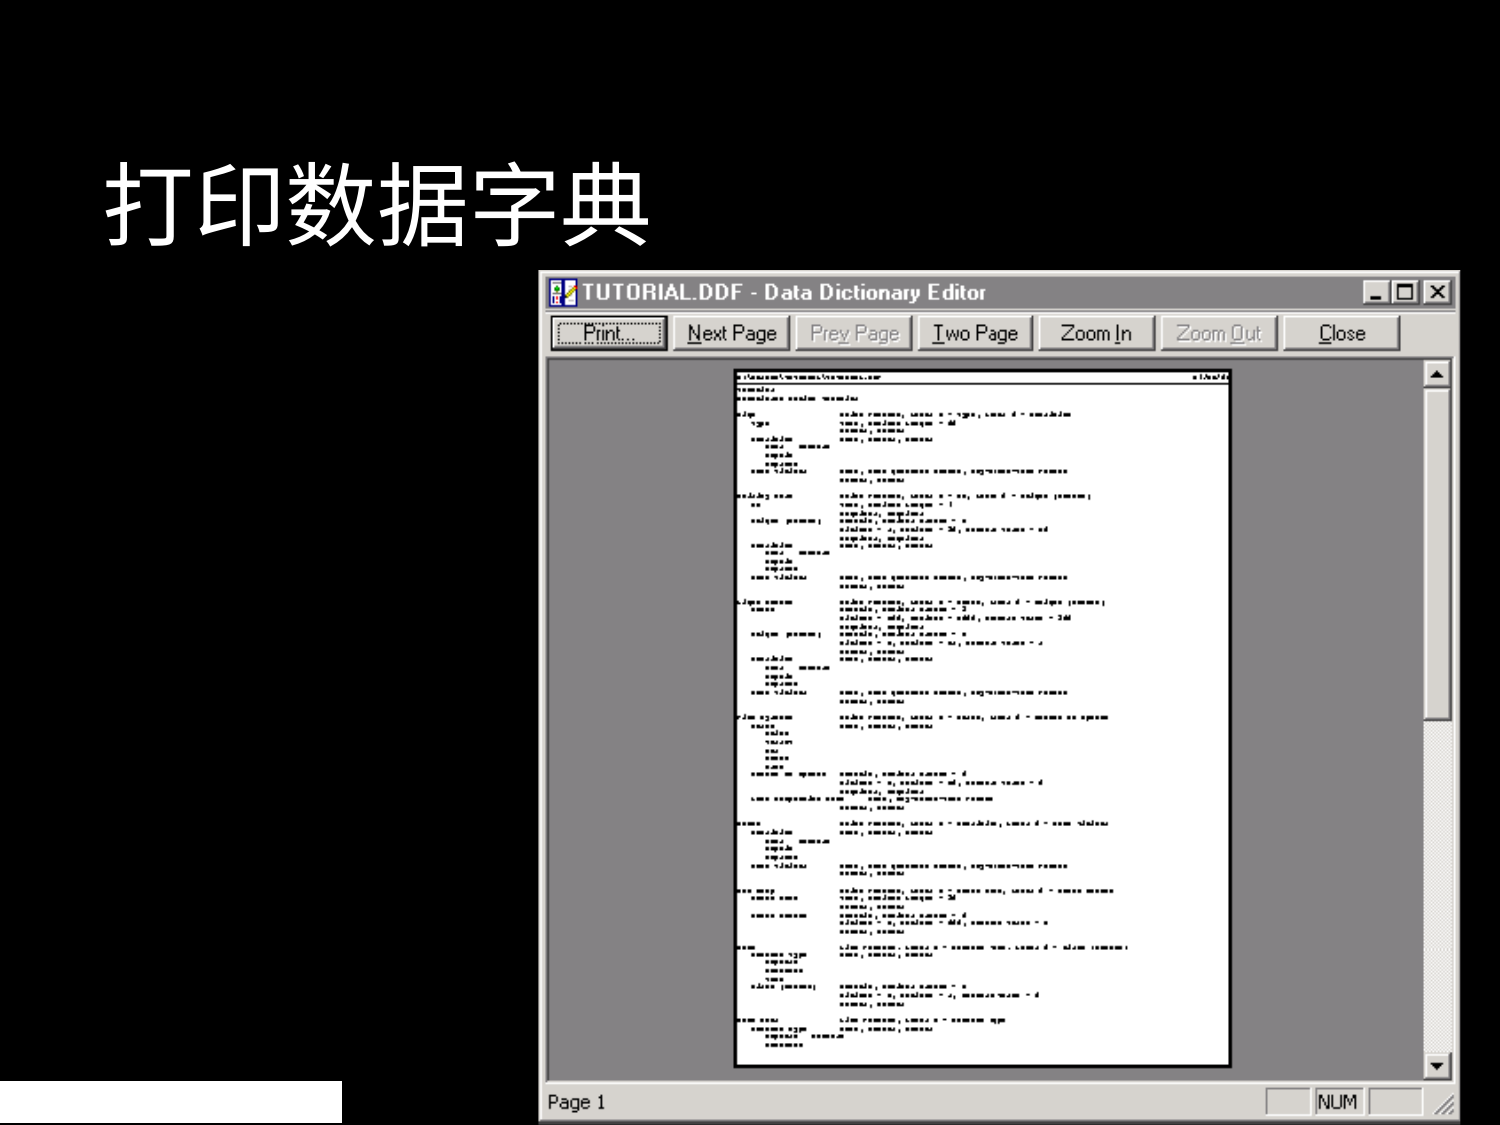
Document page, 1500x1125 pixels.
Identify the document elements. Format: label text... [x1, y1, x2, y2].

picture [0, 1081, 342, 1123]
picture [537, 270, 1461, 1125]
title 打印数据字典 [87, 77, 1425, 266]
